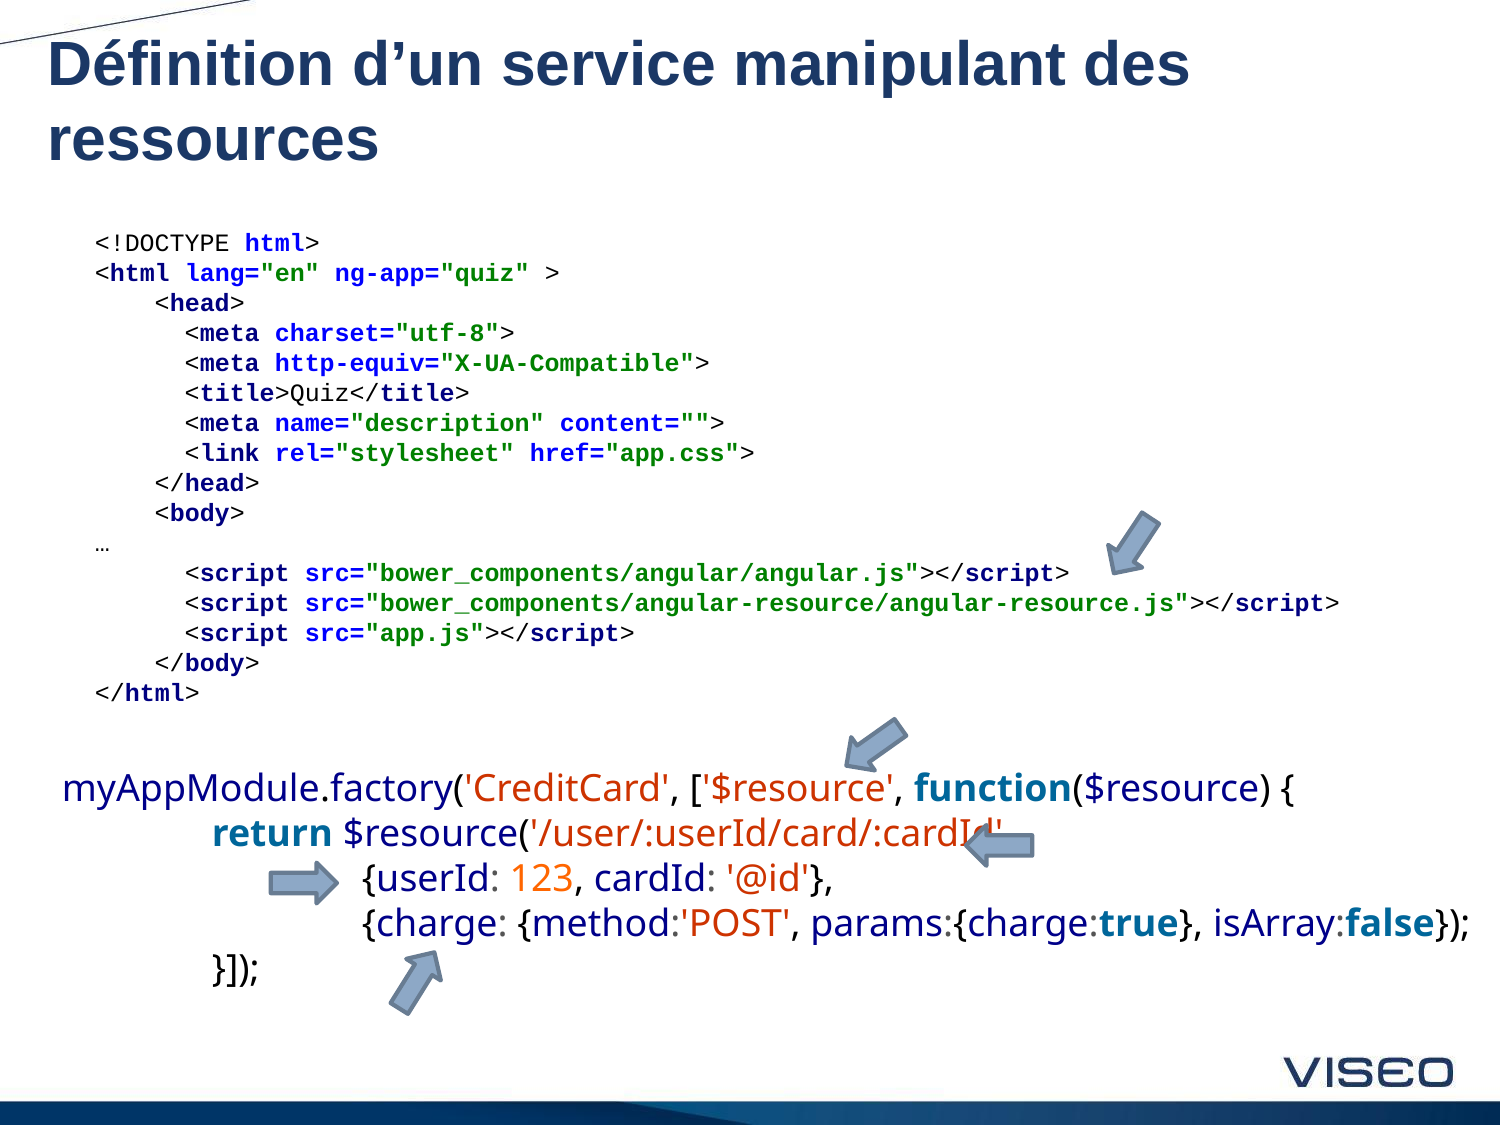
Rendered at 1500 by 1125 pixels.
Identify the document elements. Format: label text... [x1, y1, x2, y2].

text_box <!DOCTYPE html> <html lang="en" ng-app="quiz" > <head> <meta charset="utf-8"> <meta http-equiv="X-UA-Compatible"> <title>Quiz</title> <meta name="description" content=""> <link rel="stylesheet" href="app.css"> </head> <body> … <script src="bower_components/angular/angular.js"></script> <script src="bower_components/angular-resource/angular-resource.js"></script> <script src="app.js"></script> </body> </html> [79, 219, 1355, 714]
text_box [963, 823, 1035, 868]
text_box [1106, 510, 1162, 576]
text_box [844, 716, 909, 773]
text_box [268, 860, 340, 906]
text_box [388, 950, 443, 1016]
picture [0, 0, 1500, 1125]
text_box myAppModule.factory('CreditCard', ['$resource', function($resource) { return $resource('/user/:userId/card/:cardId', {userId: 123, cardId: '@id'}, {charge: {method:'POST', params:{charge:true}, isArray:false}); }]); [47, 756, 1500, 997]
title Définition d’un service manipulant des ressources [47, 23, 1453, 164]
